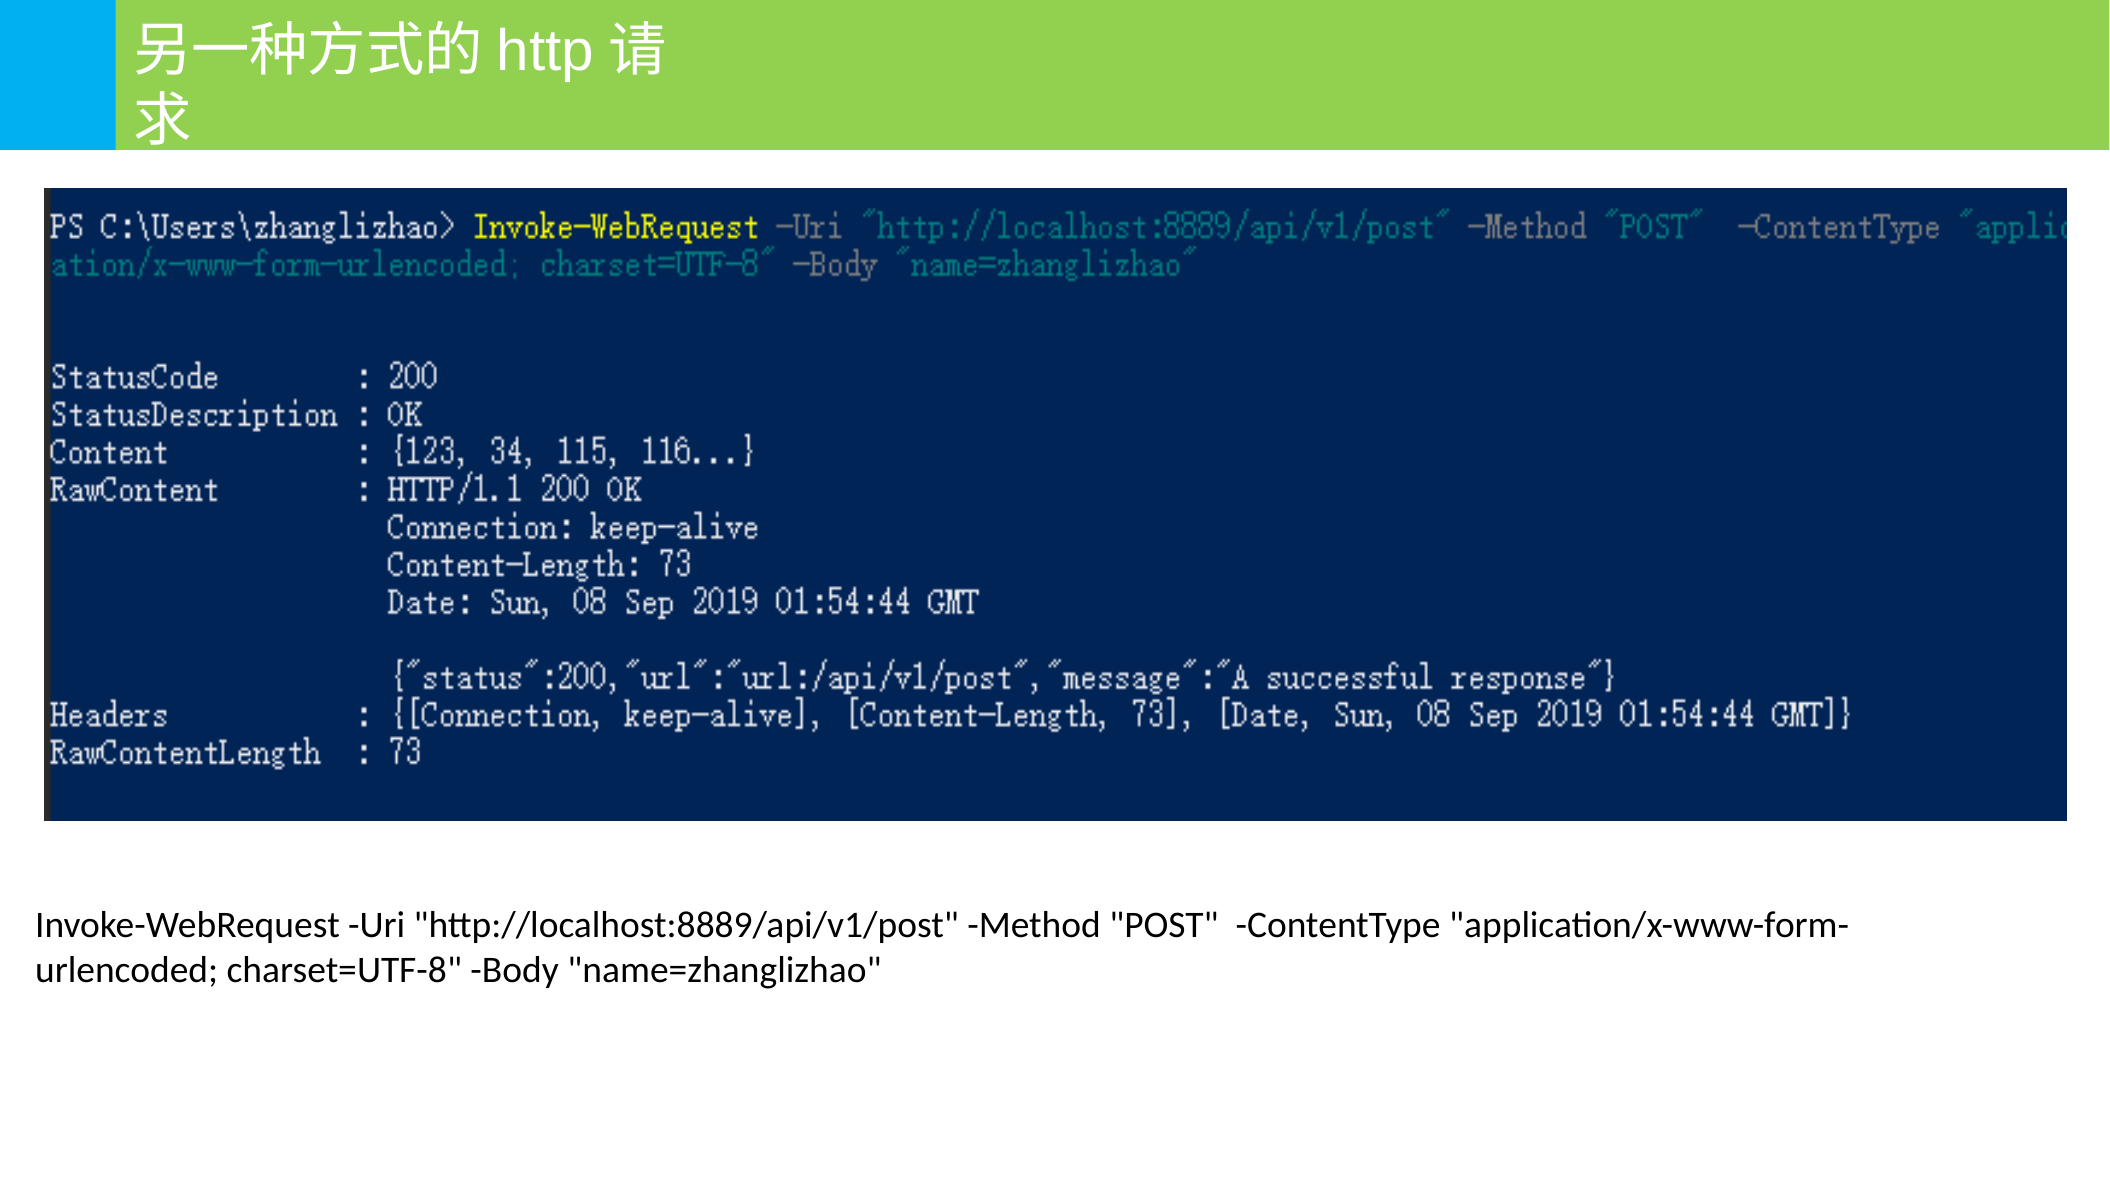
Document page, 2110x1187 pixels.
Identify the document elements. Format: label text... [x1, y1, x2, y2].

text_box 另一种方式的http请求 [133, 12, 717, 153]
text_box Invoke-WebRequest -Uri "http://localhost:8889/api/v1/post" -Method "POST" -ContentType "application/x-www-form-urlencoded; charset=UTF-8" -Body "name=zhanglizhao" [20, 892, 2028, 997]
picture [44, 188, 2067, 821]
